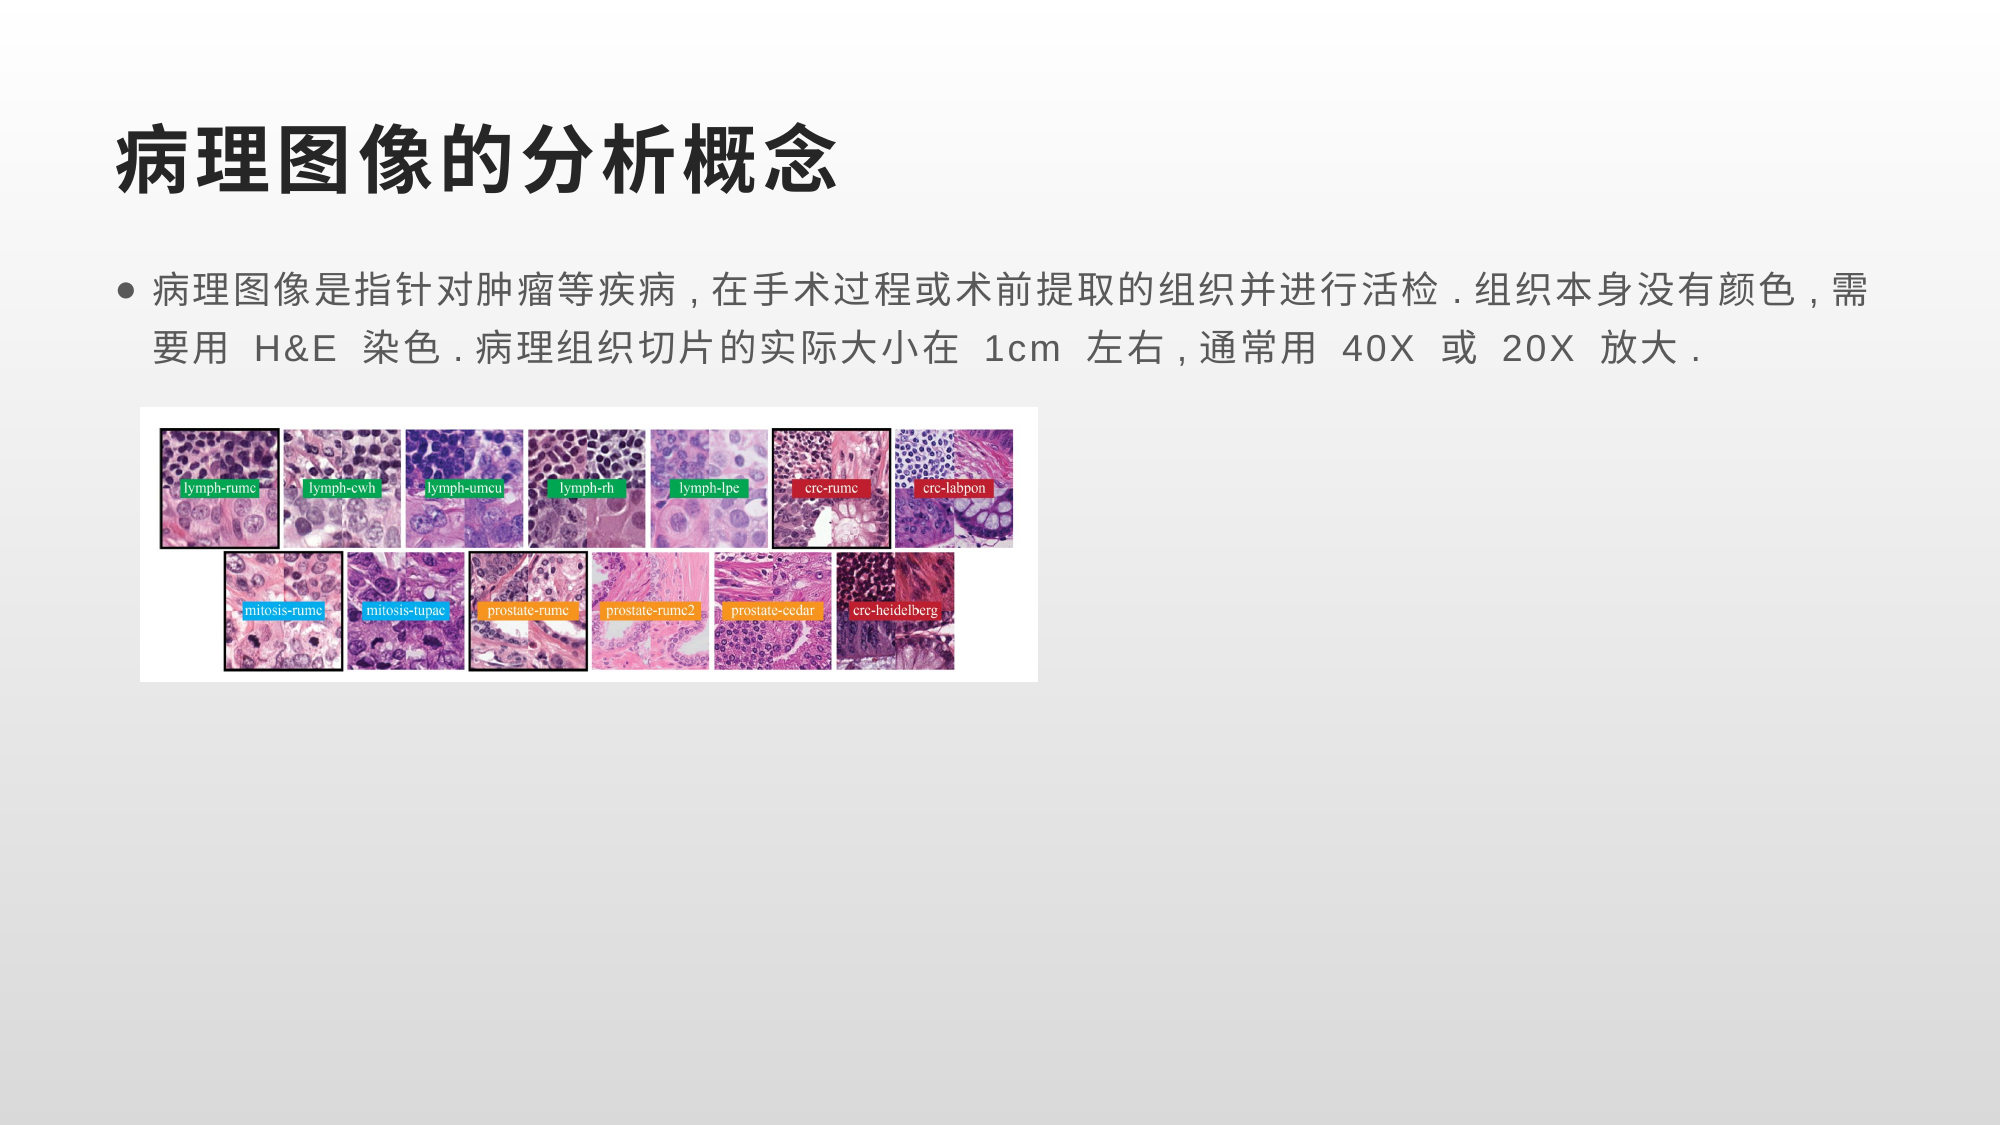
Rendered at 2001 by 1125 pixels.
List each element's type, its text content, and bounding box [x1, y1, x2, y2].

title 病理图像的分析概念 [99, 99, 1900, 216]
picture [140, 407, 1038, 682]
list 病理图像是指针对肿瘤等疾病,在手术过程或术前提取的组织并进行活检.组织本身没有颜色,需要用 H&E 染色.病理组织切片的实际大小在 1cm 左右,通常用 40X 或 20X 放大. [99, 244, 1900, 1026]
